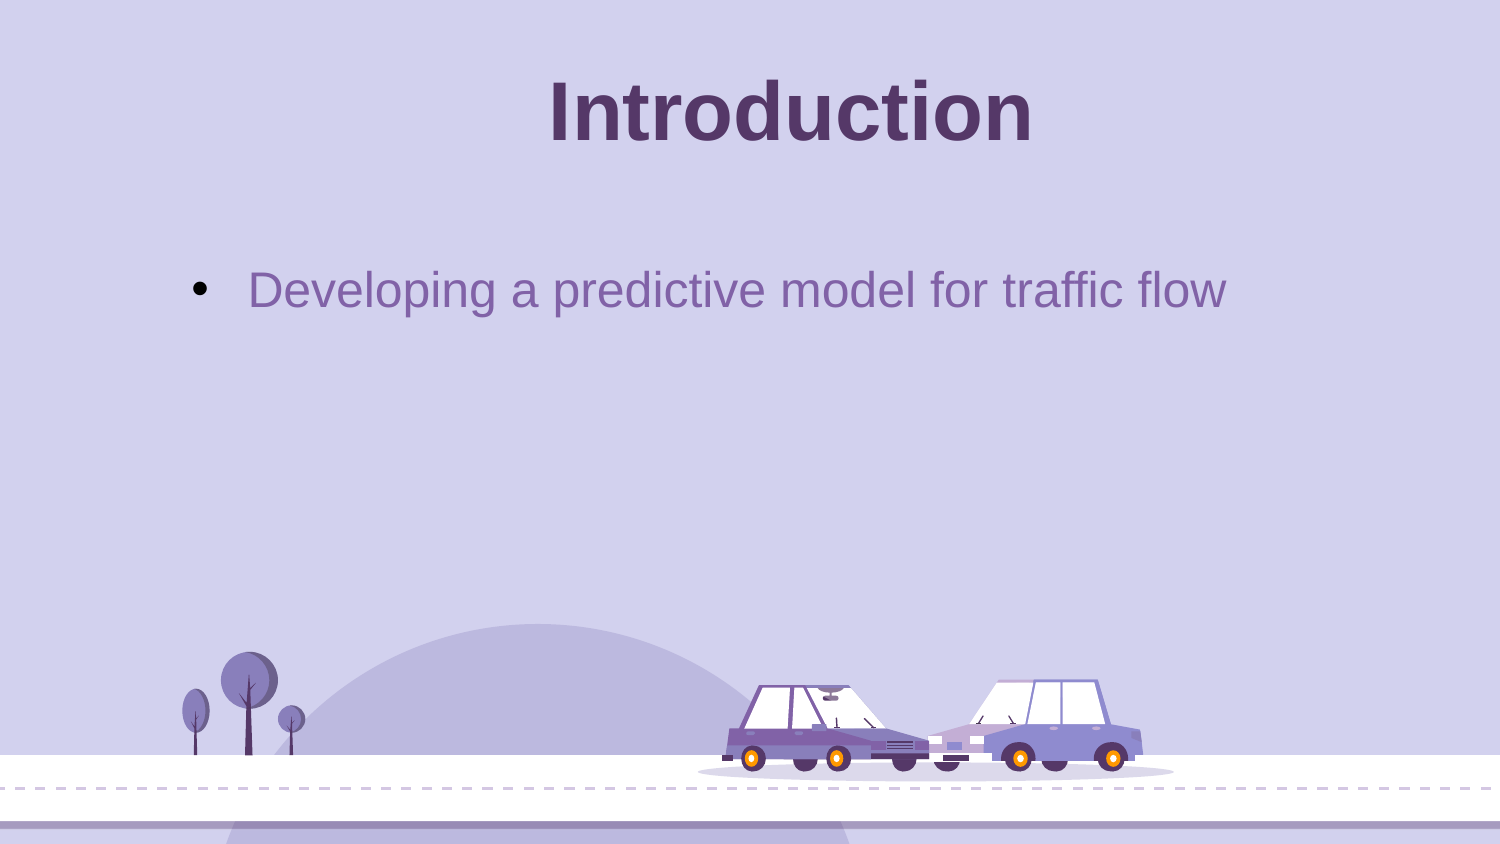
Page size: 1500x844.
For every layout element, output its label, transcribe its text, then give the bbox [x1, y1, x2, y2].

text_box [0, 754, 1500, 844]
text_box Introduction [533, 49, 1176, 165]
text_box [697, 679, 1175, 782]
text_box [182, 651, 306, 756]
text_box Developing a predictive model for traffic flow [176, 250, 1358, 326]
text_box [310, 623, 719, 754]
